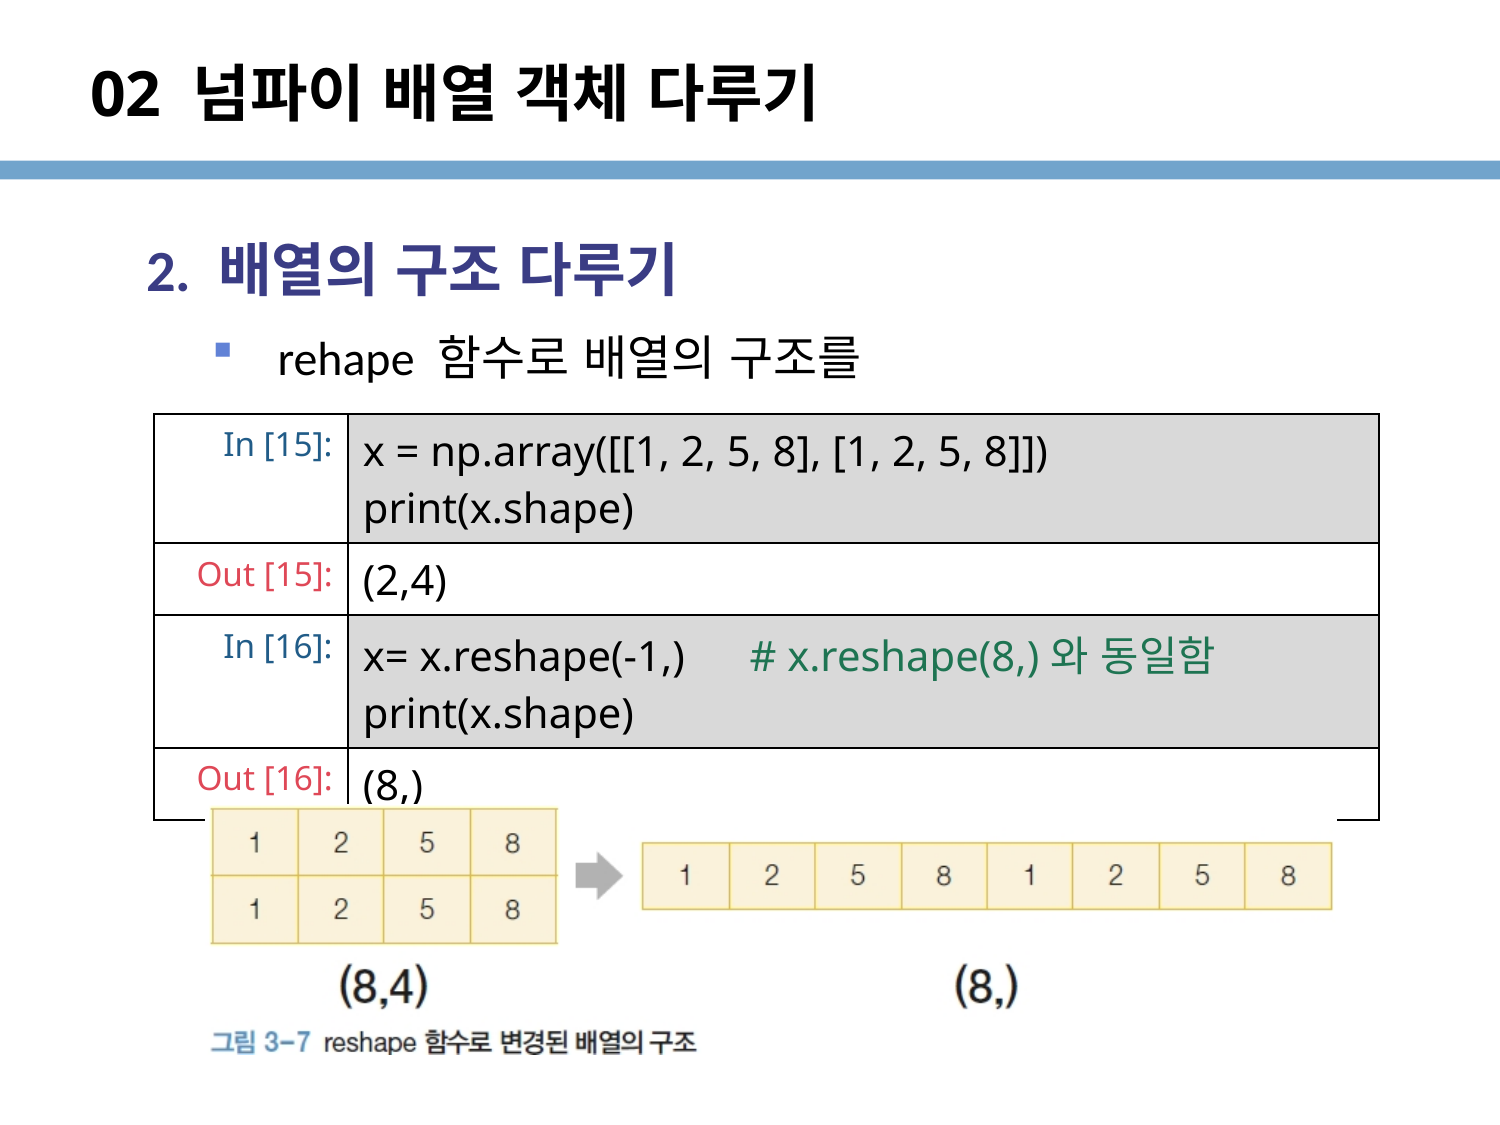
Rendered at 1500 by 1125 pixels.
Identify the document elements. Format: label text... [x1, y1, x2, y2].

table_header In [15]: [155, 415, 347, 542]
table_cell (2,4) [349, 544, 1378, 614]
table_cell Out [16]: [155, 749, 347, 819]
picture [204, 803, 1338, 1055]
table_cell In [16]: [155, 616, 347, 747]
title 02 넘파이 배열 객체 다루기 [75, 45, 1250, 139]
table_cell x= x.reshape(-1,) # x.reshape(8,)와 동일함 print(x.shape) [349, 616, 1378, 747]
list 2. 배열의 구조 다루기 rehape 함수로 배열의 구조를 [75, 208, 1425, 1055]
table_header x = np.array([[1, 2, 5, 8], [1, 2, 5, 8]]) print(x.shape) [349, 415, 1378, 542]
table_cell Out [15]: [155, 544, 347, 614]
table_cell (8,) [349, 749, 1378, 819]
